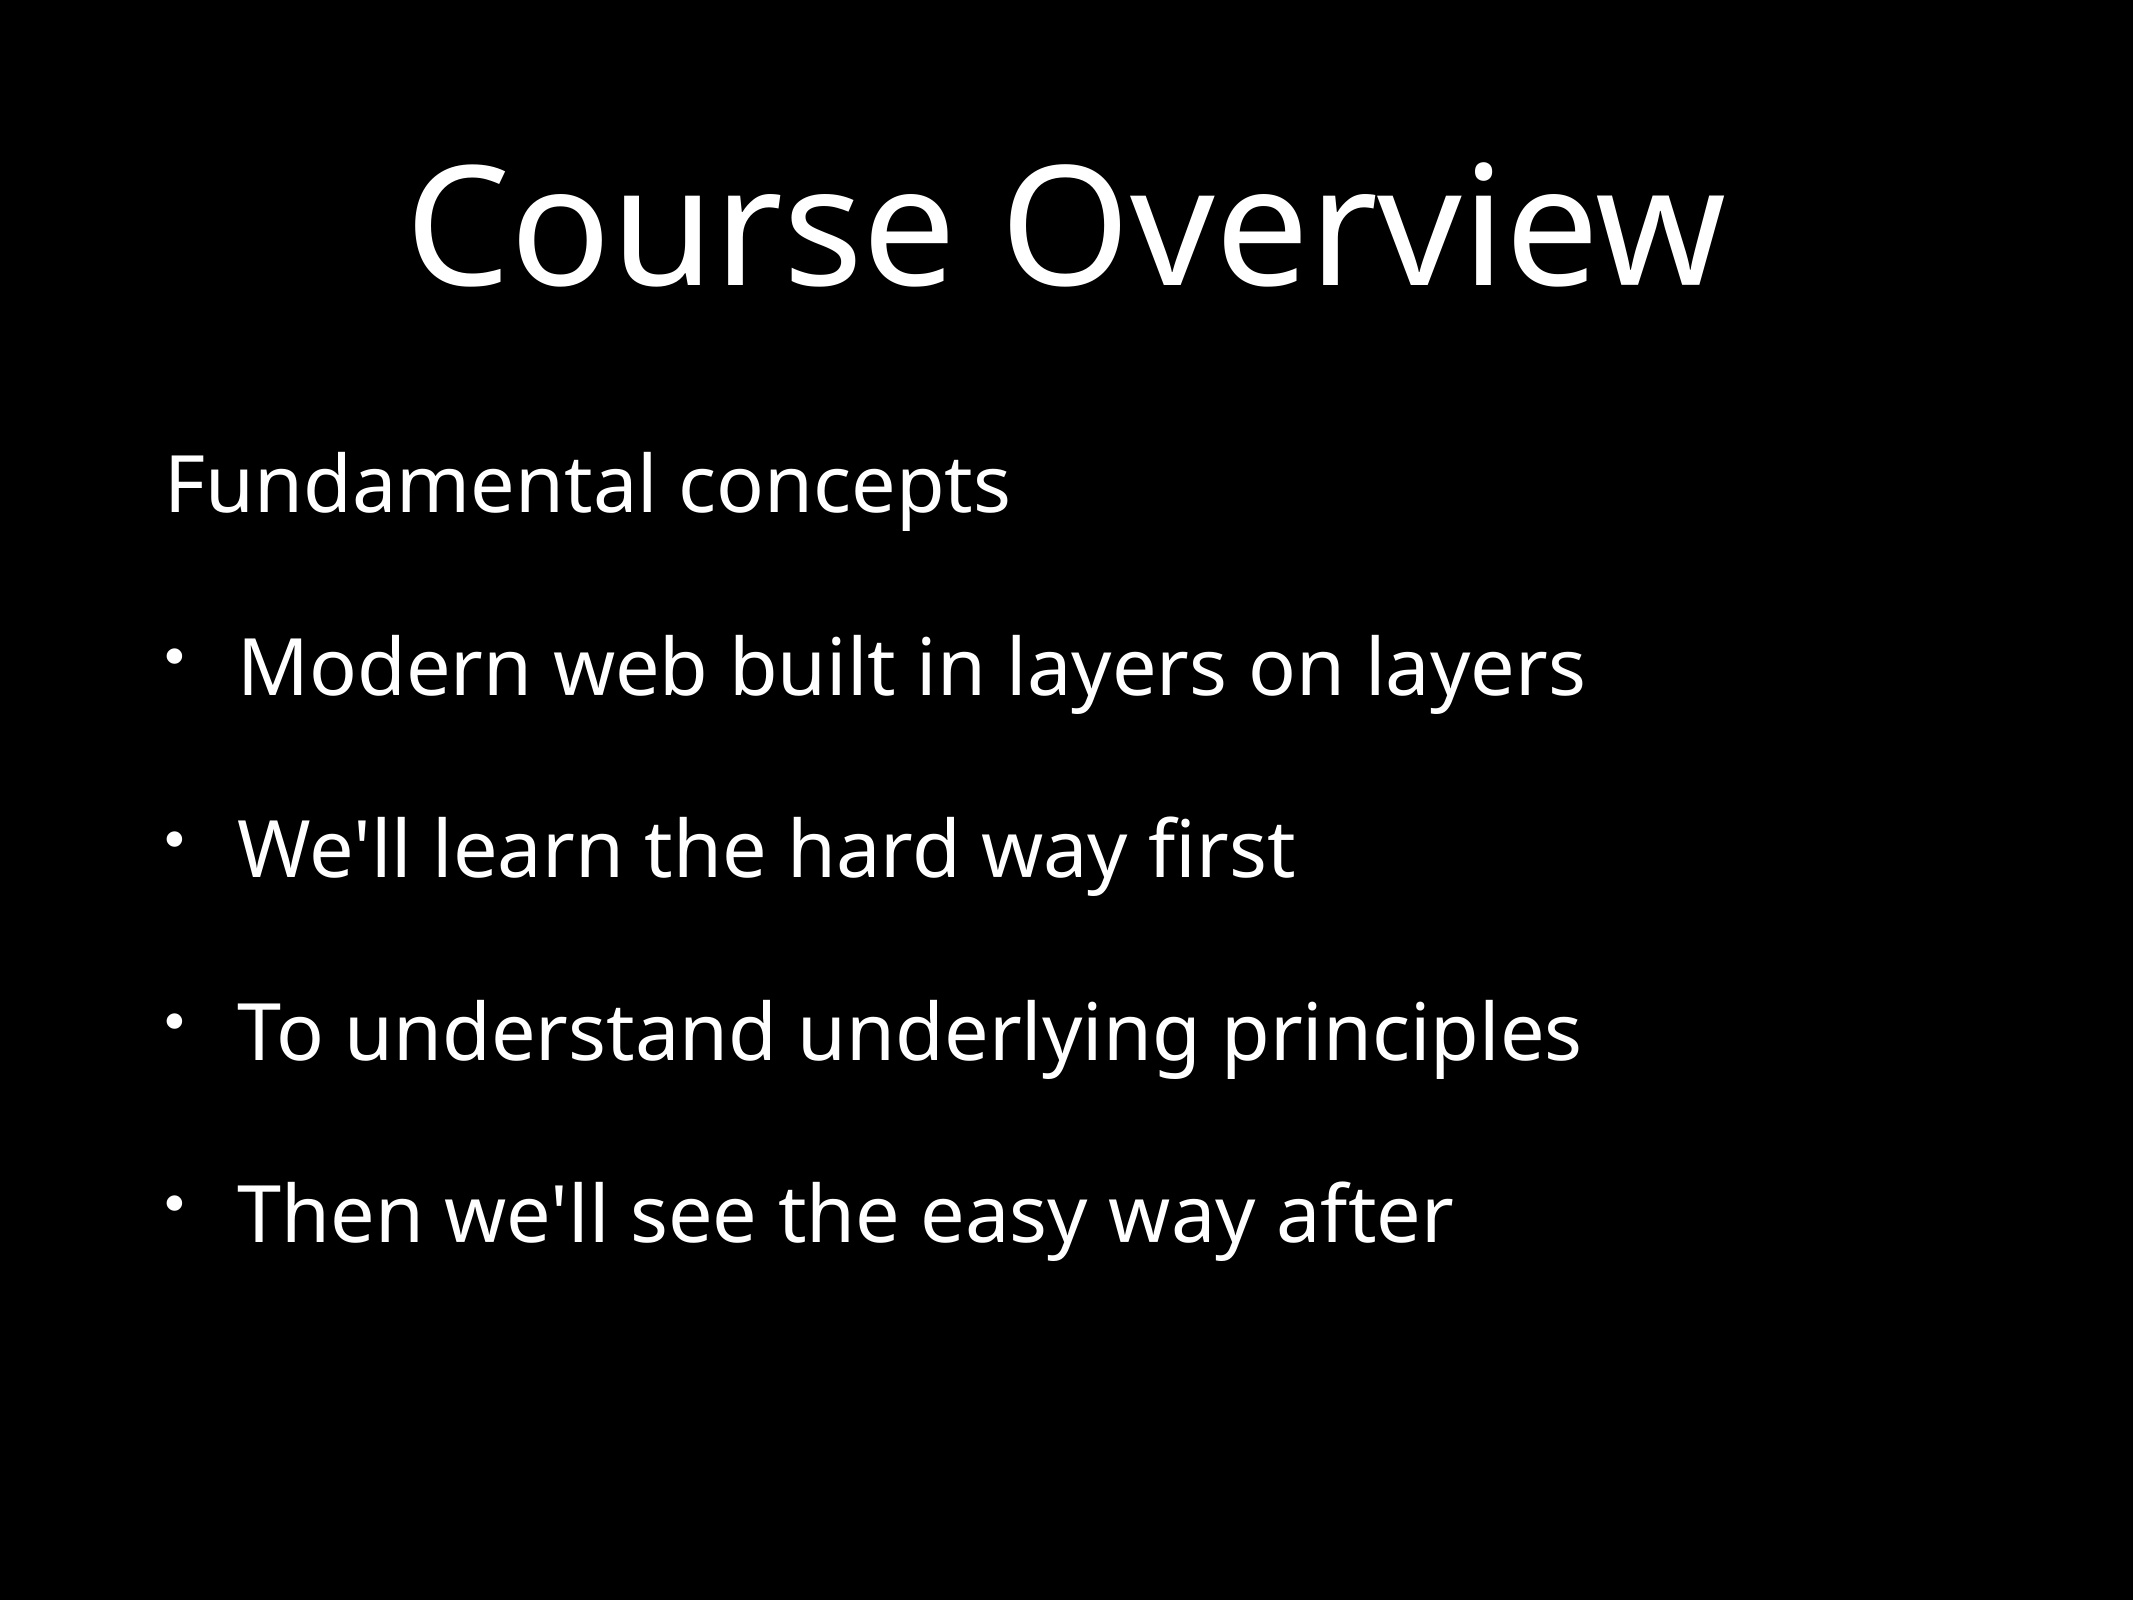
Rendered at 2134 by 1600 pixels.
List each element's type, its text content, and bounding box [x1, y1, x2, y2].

list Fundamental concepts Modern web built in layers on layers We'll learn the hard way first To understand underlying principles Then we'll see the easy way after [155, 424, 1978, 1439]
title Course Overview [155, 41, 1978, 397]
